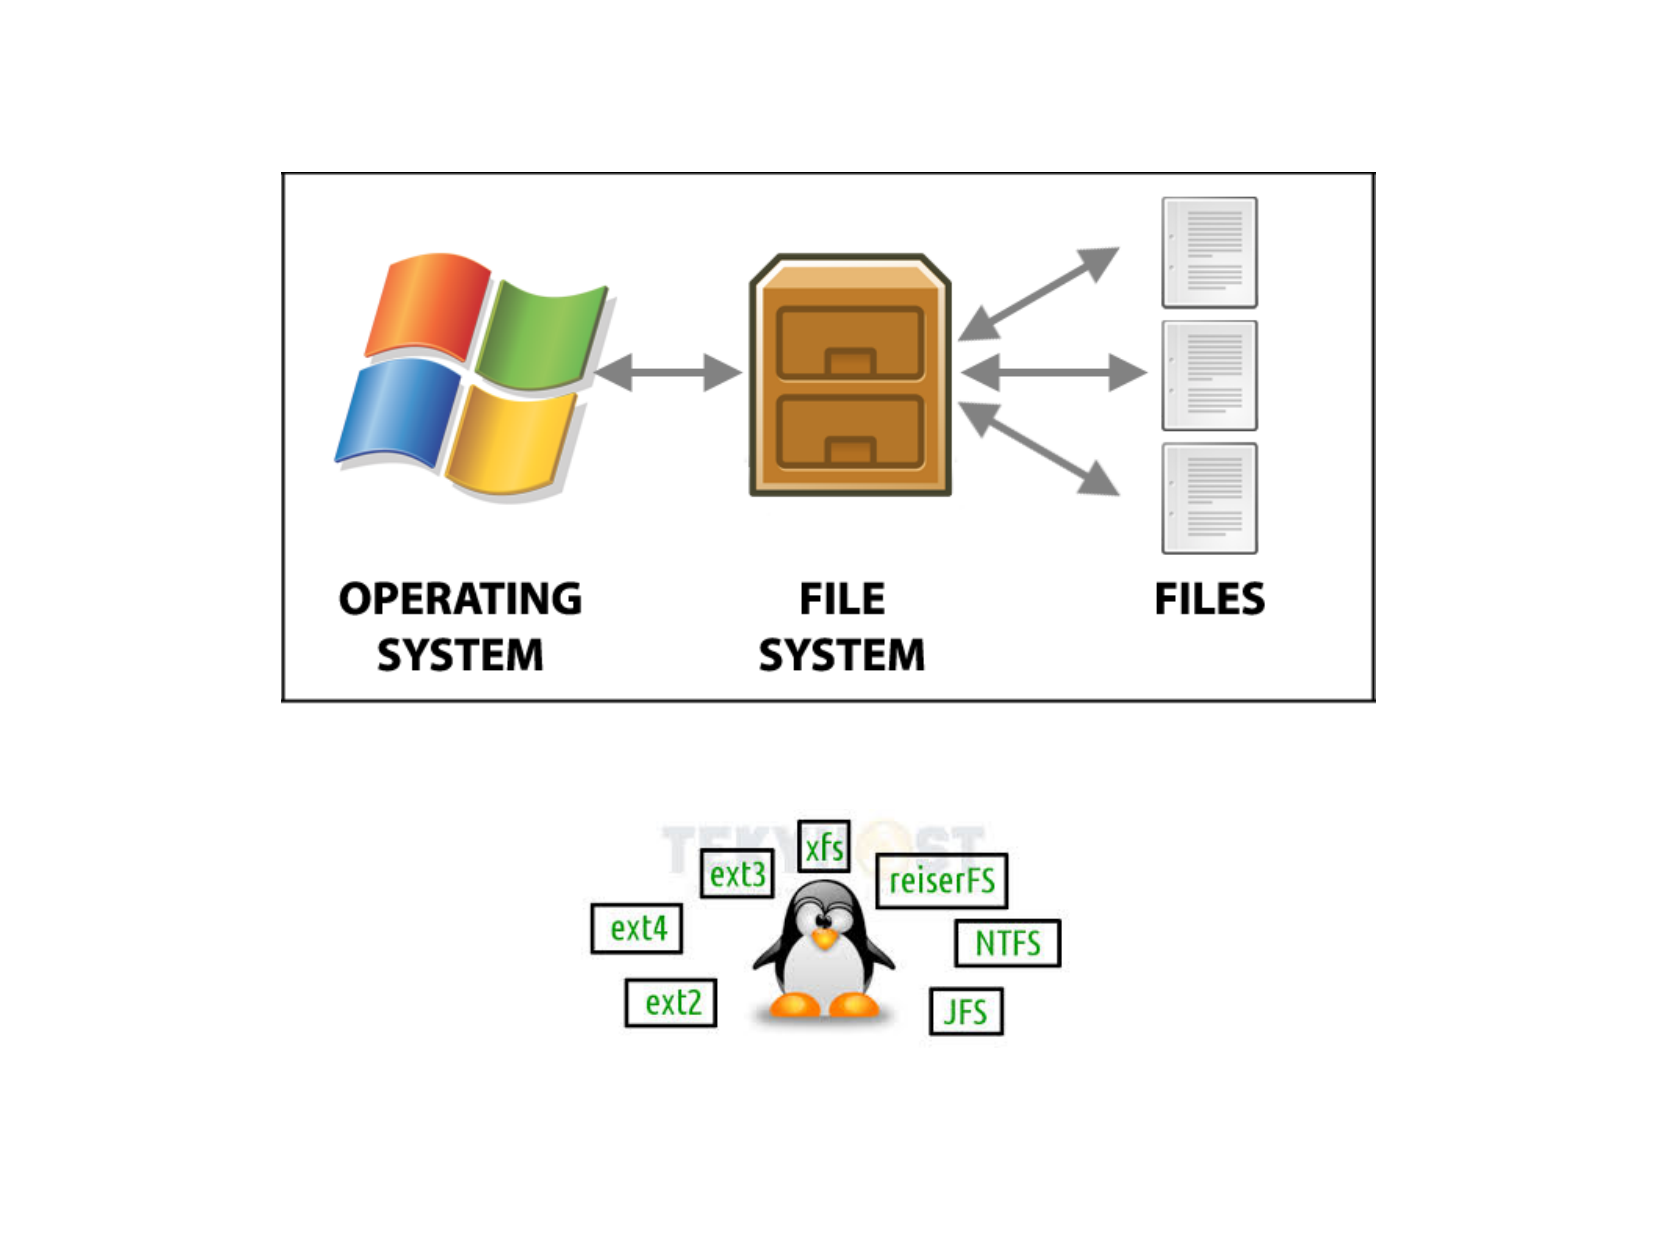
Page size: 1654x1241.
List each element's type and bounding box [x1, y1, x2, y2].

picture [569, 809, 1088, 1048]
picture [281, 171, 1376, 706]
